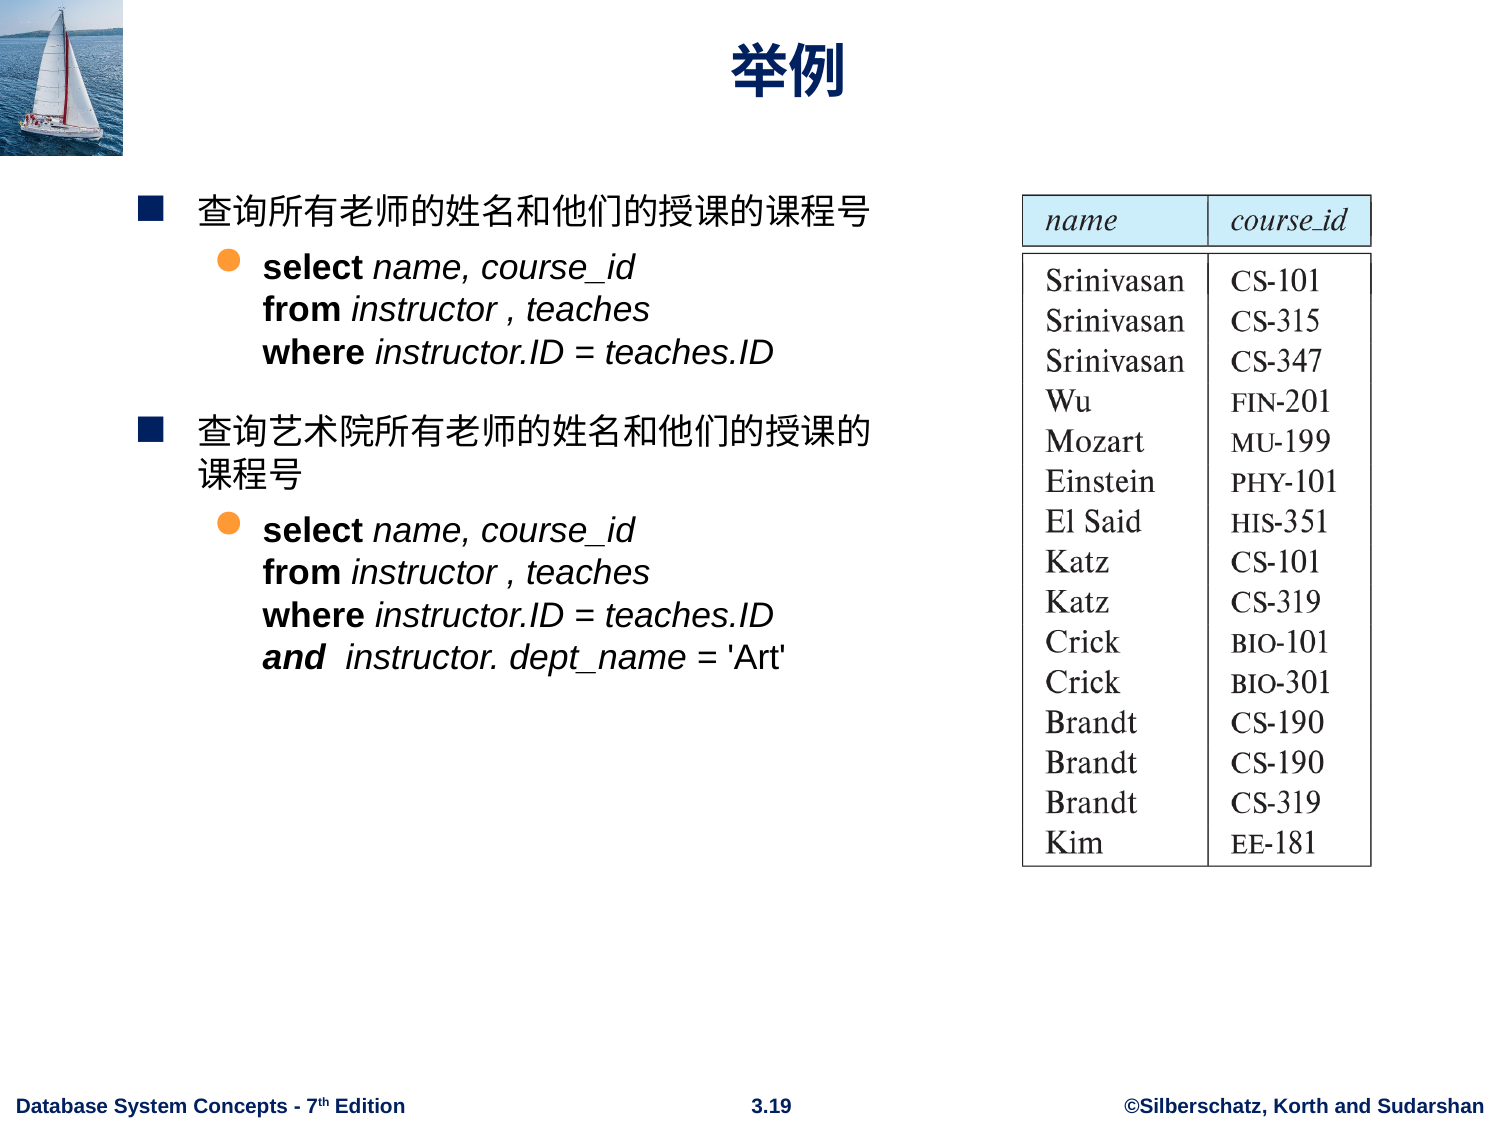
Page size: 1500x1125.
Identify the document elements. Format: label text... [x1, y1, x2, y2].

list 查询所有老师的姓名和他们的授课的课程号 select name, course_id from instructor , teaches where instructor.ID = teaches.ID 查询艺术院所有老师的姓名和他们的授课的课程号 select name, course_id from instructor , teaches where instructor.ID = teaches.ID and instructor. dept_name = 'Art' [126, 181, 917, 924]
picture [0, 0, 123, 156]
picture [1002, 181, 1384, 881]
title 举例 [125, 18, 1452, 120]
